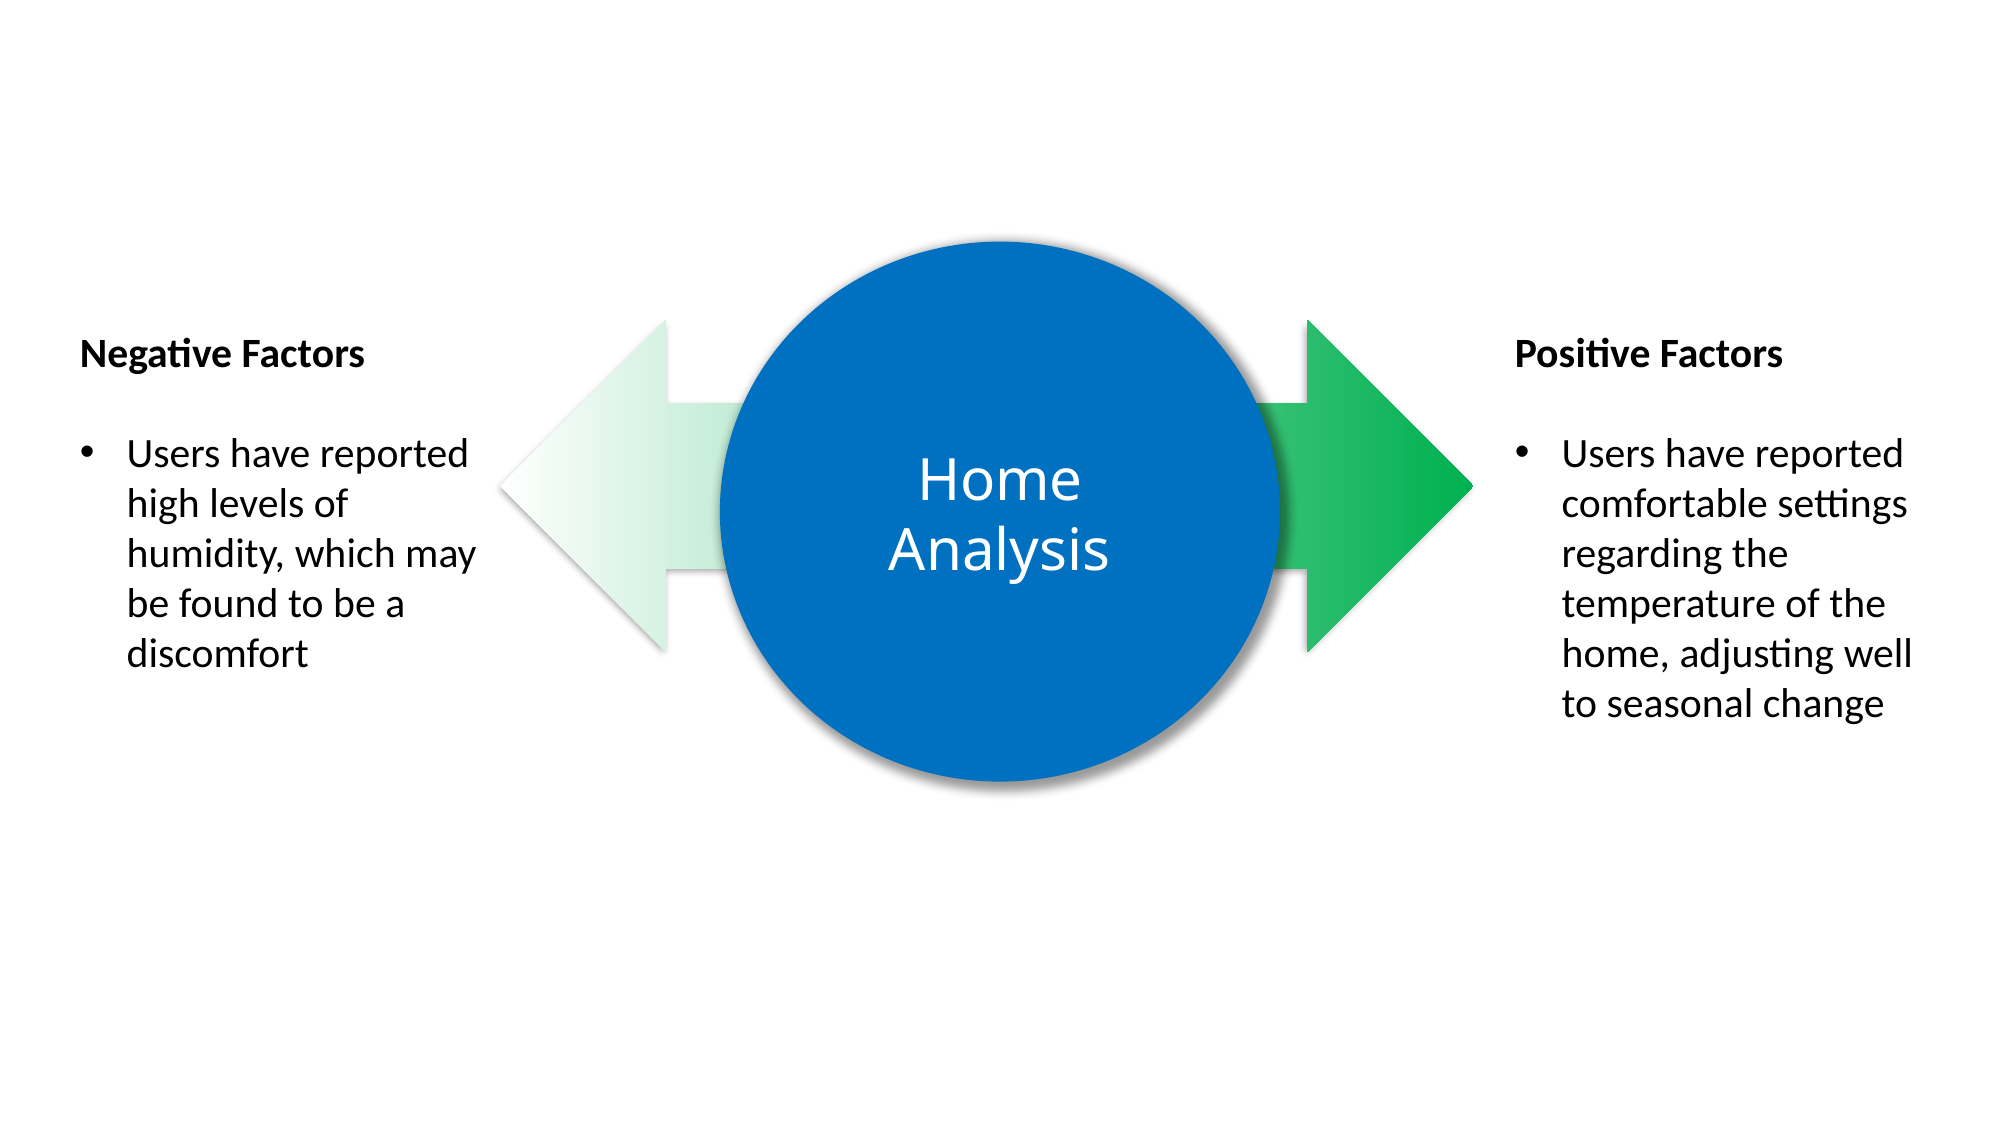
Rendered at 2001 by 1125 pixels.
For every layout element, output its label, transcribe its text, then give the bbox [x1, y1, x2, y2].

text_box [1273, 317, 1475, 655]
text_box Home Analysis [718, 240, 1281, 783]
text_box Negative Factors Users have reported high levels of humidity, which may be found to be a discomfort [64, 318, 527, 784]
text_box [527, 317, 737, 655]
text_box Positive Factors Users have reported comfortable settings regarding the temperature of the home, adjusting well to seasonal change [1499, 318, 1962, 834]
